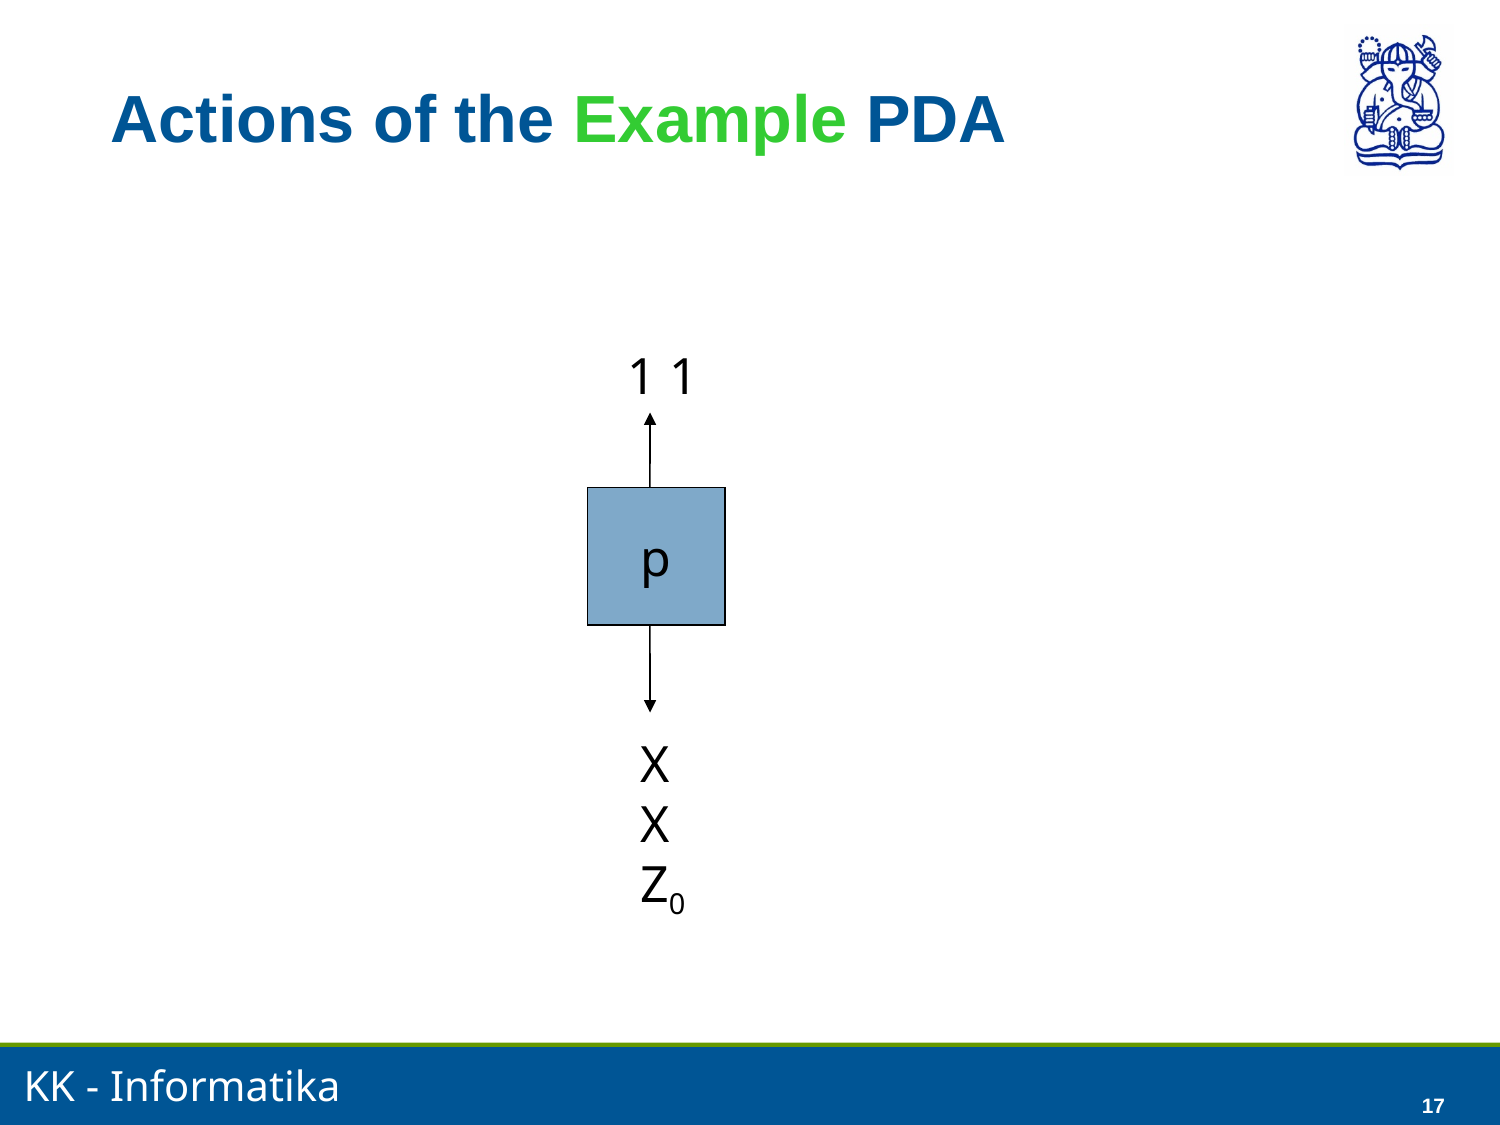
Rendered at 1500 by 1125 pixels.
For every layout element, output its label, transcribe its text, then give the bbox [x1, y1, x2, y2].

picture [1344, 166, 1454, 176]
text_box p [587, 487, 725, 625]
text_box 1 1 [612, 337, 713, 413]
text_box [643, 412, 657, 488]
text_box X X Z0 [625, 724, 701, 928]
text_box [643, 624, 657, 713]
title Actions of the Example PDA [95, 22, 1454, 166]
